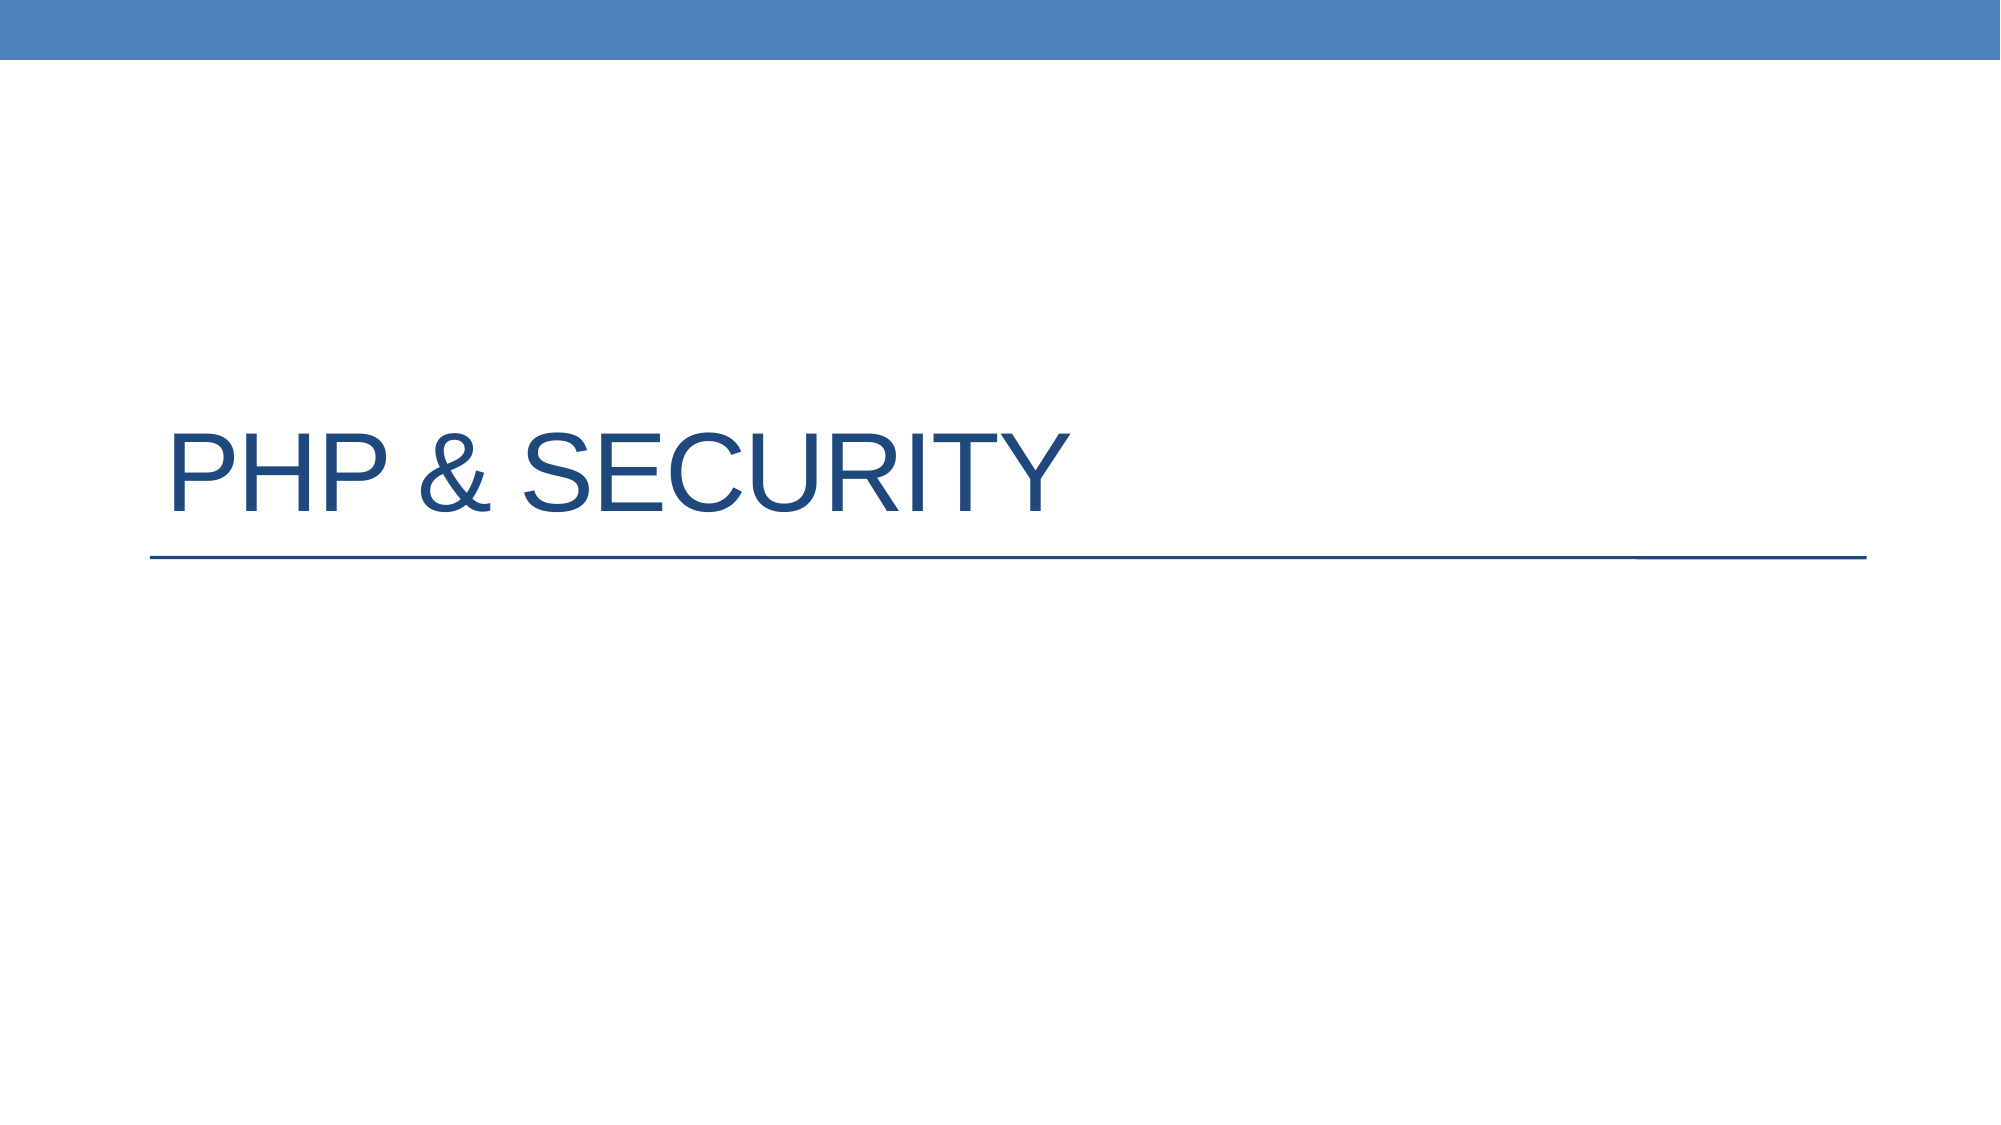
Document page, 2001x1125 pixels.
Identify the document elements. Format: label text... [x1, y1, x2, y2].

title PHP & Security [150, 224, 1867, 542]
